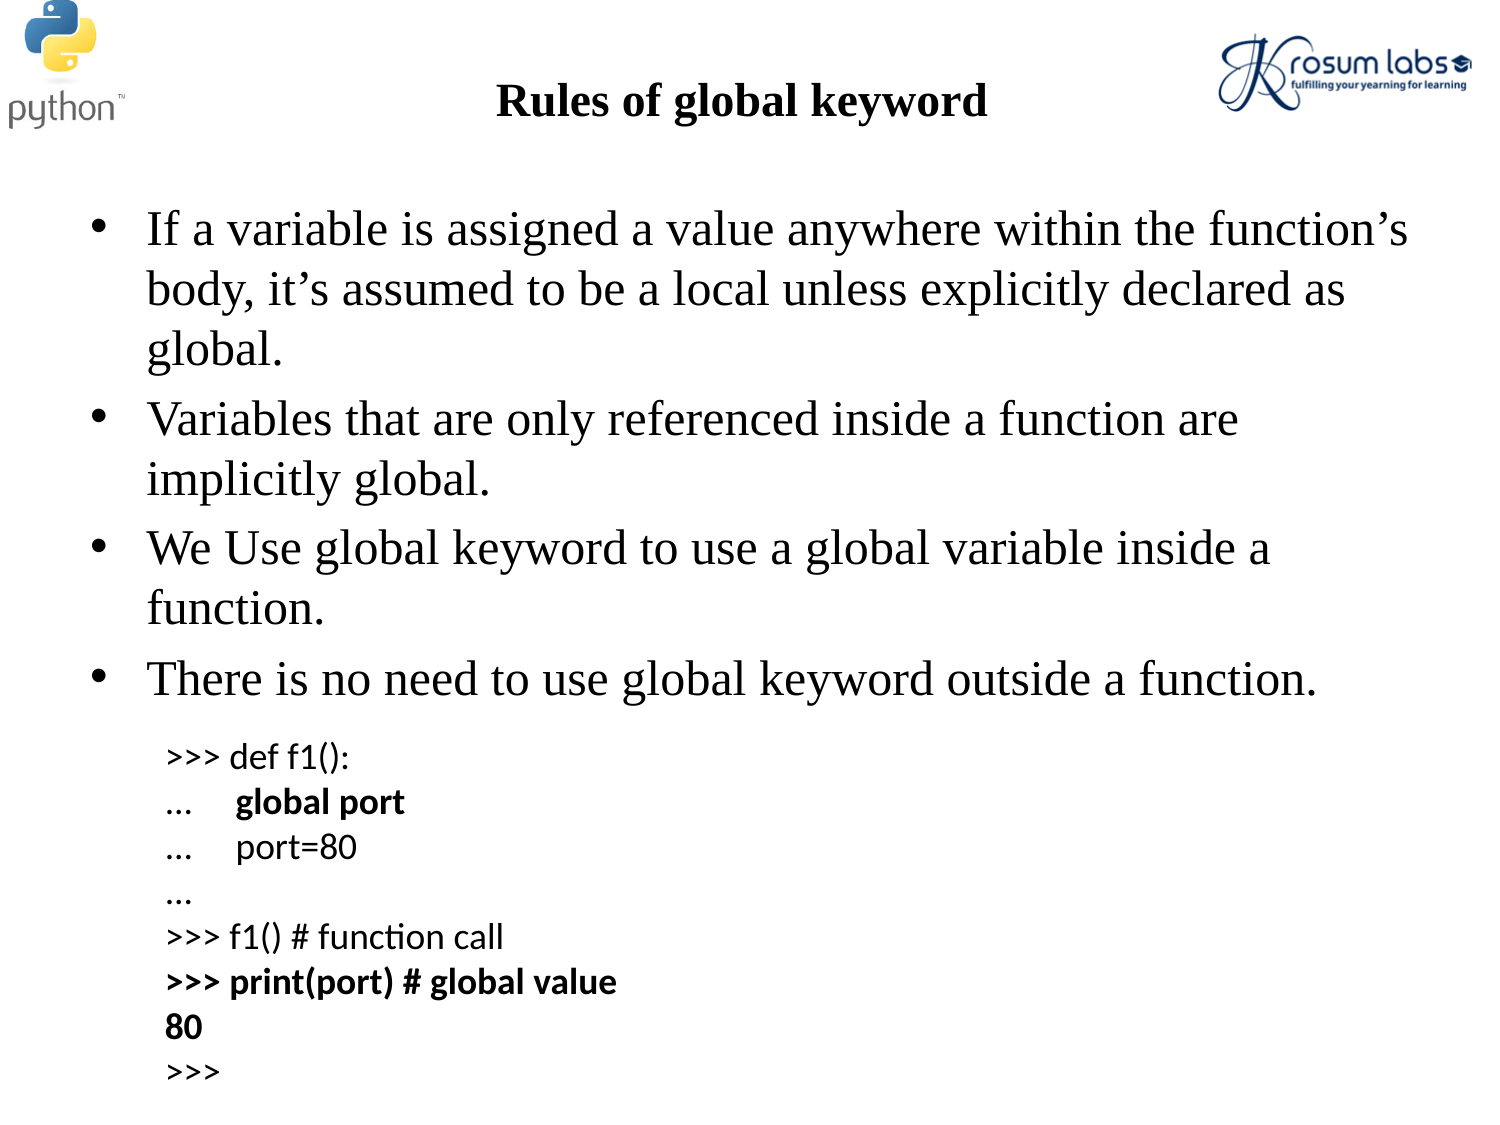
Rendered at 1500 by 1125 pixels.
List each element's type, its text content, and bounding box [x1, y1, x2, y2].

list If a variable is assigned a value anywhere within the function’s body, it’s assumed to be a local unless explicitly declared as global. Variables that are only referenced inside a function are implicitly global. We Use global keyword to use a global variable inside a function. There is no need to use global keyword outside a function. [75, 187, 1425, 930]
title Rules of global keyword [67, 3, 1418, 191]
text_box >>> def f1(): ... global port ... port=80 ... >>> f1() # function call >>> print(port) # global value 80 >>> [149, 724, 900, 1100]
picture [9, 0, 126, 130]
picture [1418, 24, 1488, 112]
